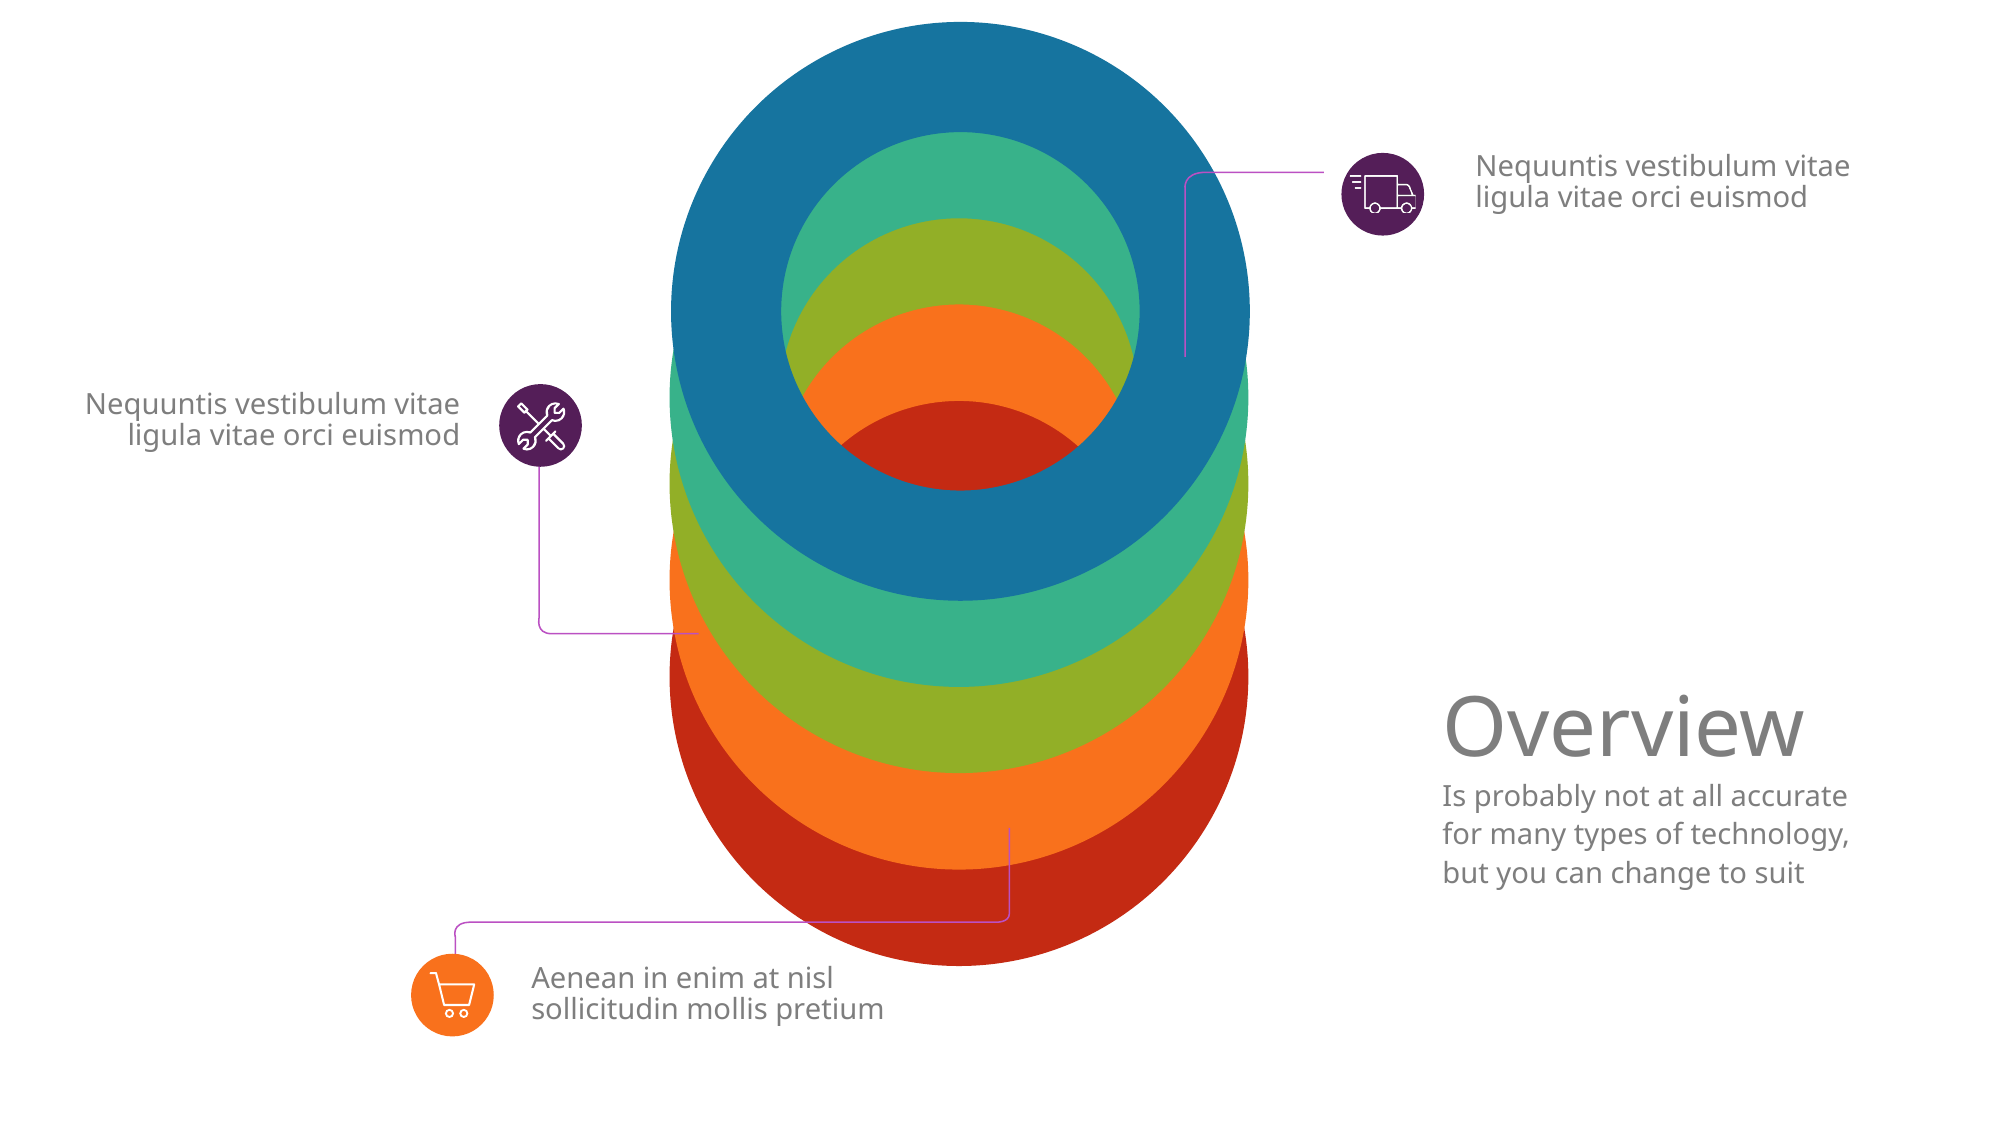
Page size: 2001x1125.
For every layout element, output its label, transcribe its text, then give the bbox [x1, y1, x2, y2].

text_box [1341, 152, 1425, 236]
text_box [782, 133, 1139, 357]
text_box [538, 467, 699, 634]
text_box Aenean in enim at nisl sollicitudin mollis pretium [516, 955, 948, 1034]
text_box Nequuntis vestibulum vitae ligula vitae orci euismod [44, 381, 476, 460]
text_box [787, 219, 1132, 399]
text_box [804, 305, 1115, 446]
text_box Overview Is probably not at all accurate for many types of technology, but you can change to suit [1442, 688, 1865, 889]
text_box Nequuntis vestibulum vitae ligula vitae orci euismod [1460, 144, 1892, 222]
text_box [411, 953, 494, 1037]
text_box [1185, 172, 1324, 357]
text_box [499, 384, 582, 467]
text_box [669, 634, 886, 894]
text_box [843, 402, 1076, 490]
text_box [669, 442, 1249, 774]
text_box [806, 629, 1249, 967]
text_box [670, 21, 1251, 602]
text_box [669, 532, 1249, 866]
text_box [669, 350, 1249, 688]
text_box [454, 827, 1010, 971]
